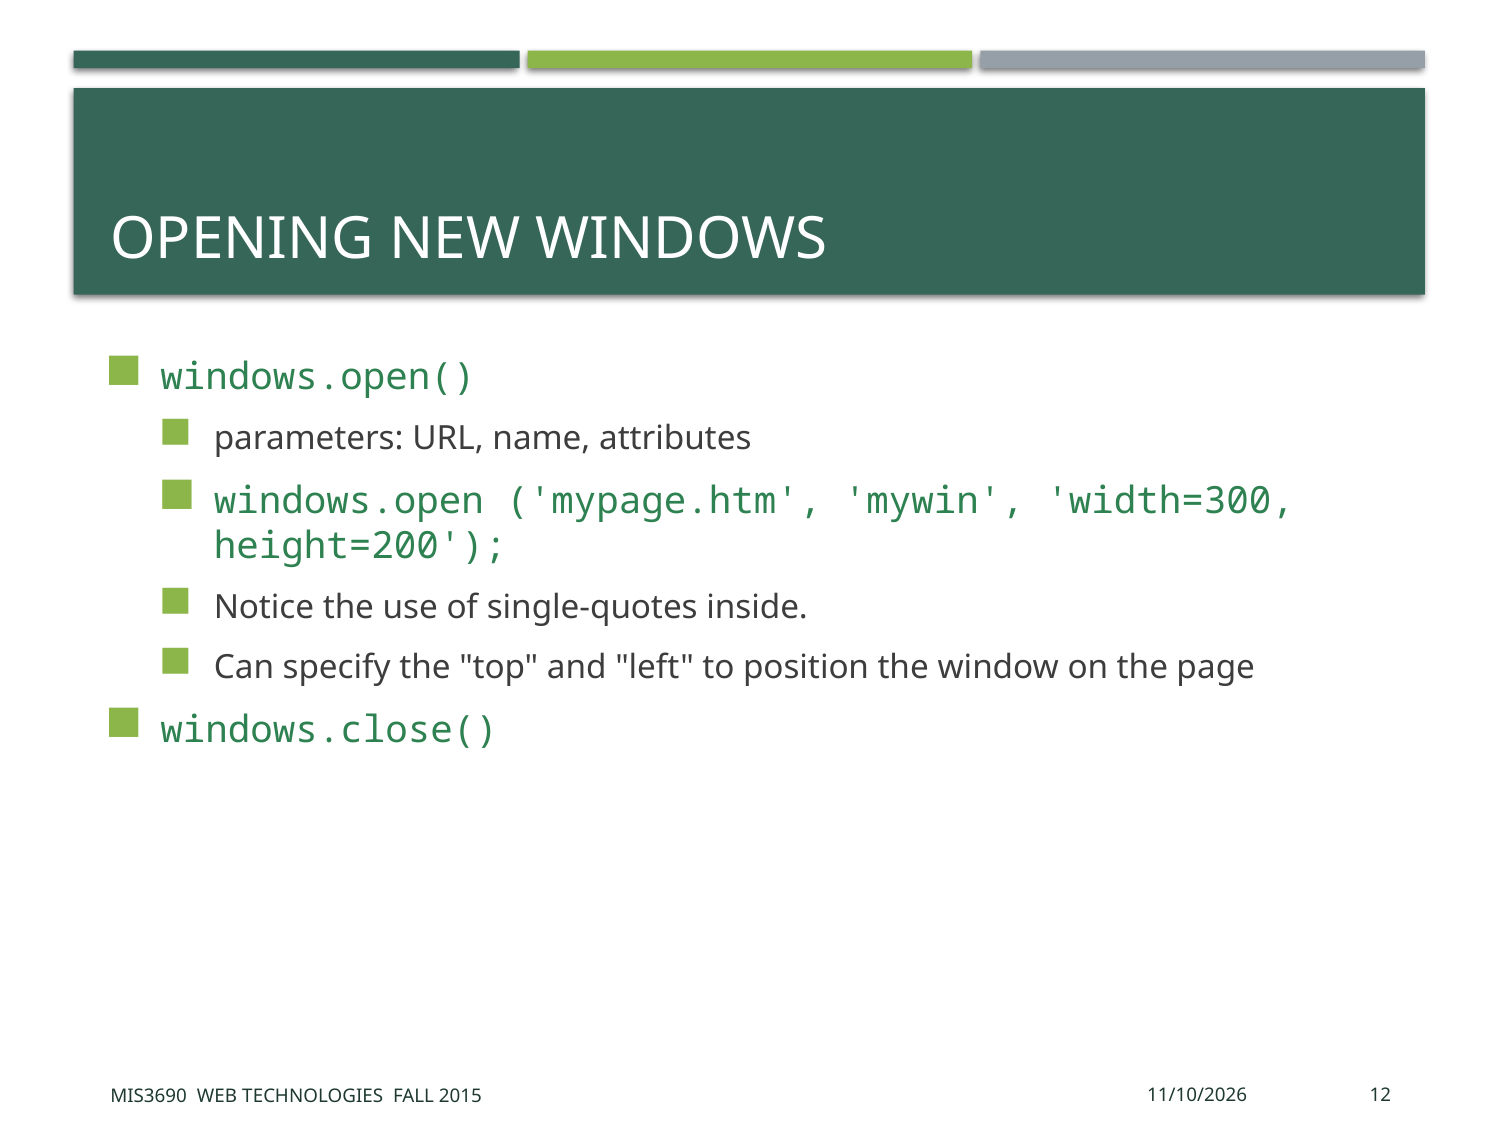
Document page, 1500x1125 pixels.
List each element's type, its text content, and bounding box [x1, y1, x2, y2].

slide_number 12 [1279, 1065, 1406, 1125]
title Opening New Windows [95, 99, 1406, 278]
list windows.open() parameters: URL, name, attributes windows.open ('mypage.htm', 'mywin', 'width=300, height=200'); Notice the use of single-quotes inside. Can specify the "top" and "left" to position the window on the page windows.close() [95, 344, 1406, 1038]
footer MIS3690 Web Technologies Fall 2015 [95, 1064, 895, 1125]
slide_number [911, 1065, 1262, 1125]
